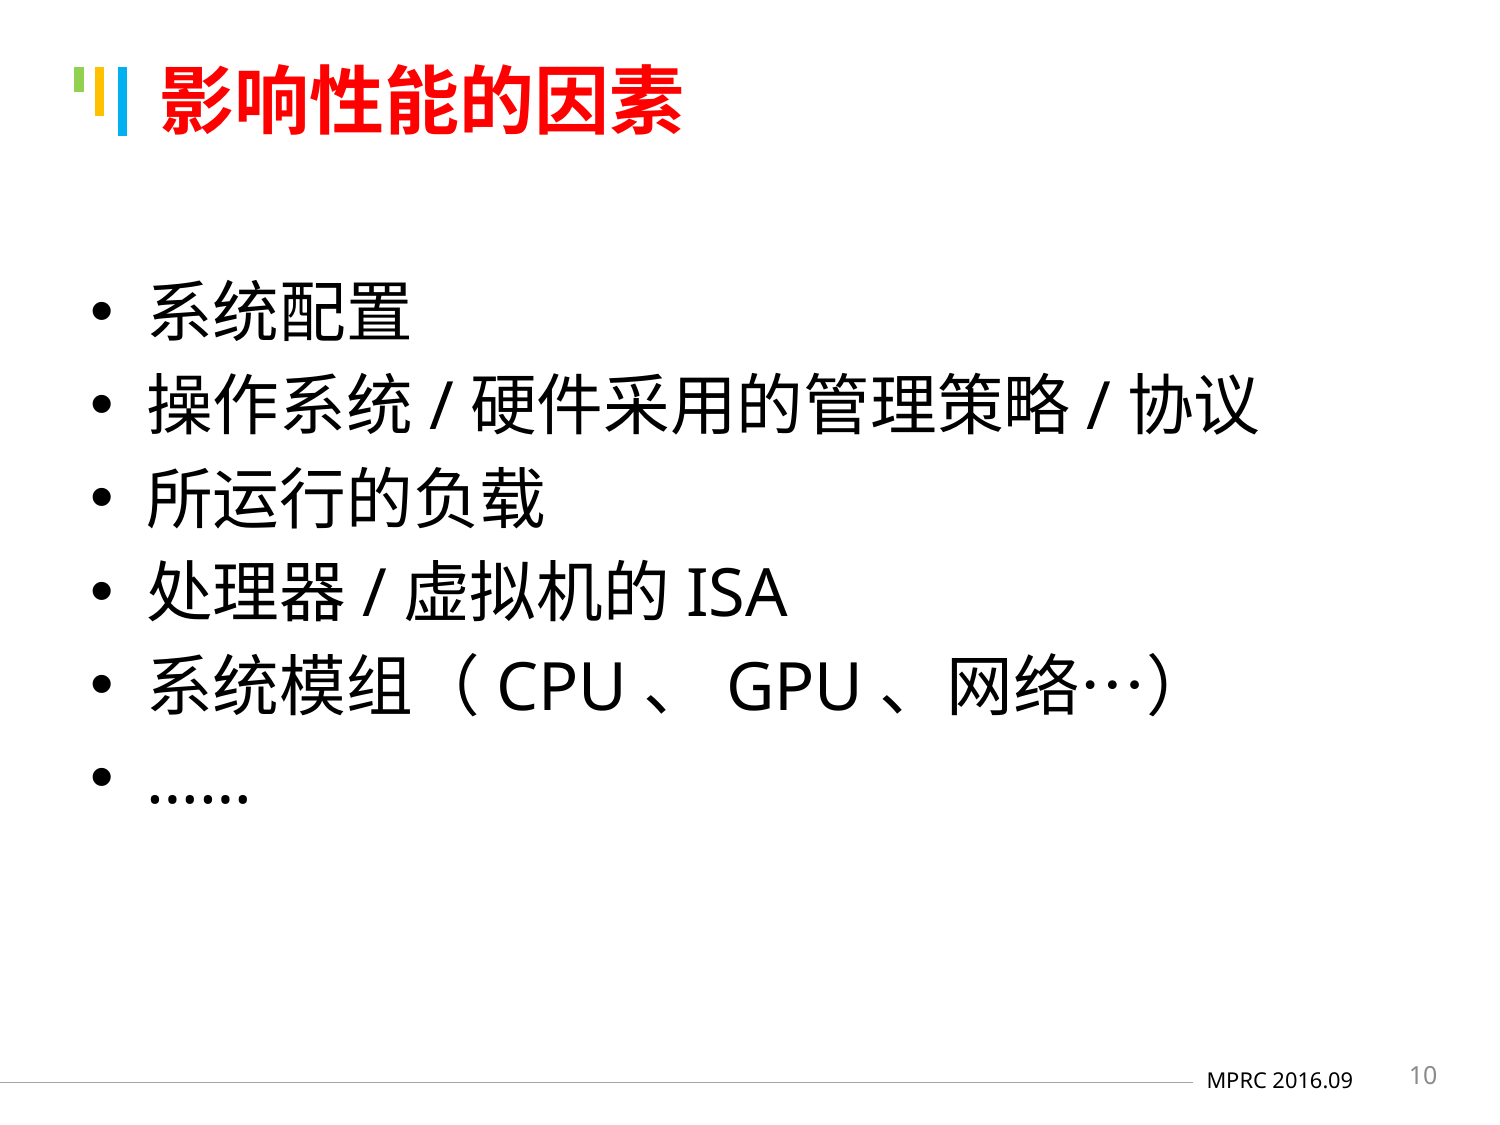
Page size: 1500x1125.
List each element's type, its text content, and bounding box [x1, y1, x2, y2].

list 系统配置 操作系统/硬件采用的管理策略/协议 所运行的负载 处理器/虚拟机的ISA 系统模组（CPU、GPU、网络…） …… [74, 262, 1426, 1006]
slide_number 10 [1102, 1046, 1453, 1107]
title 影响性能的因素 [144, 4, 1495, 193]
